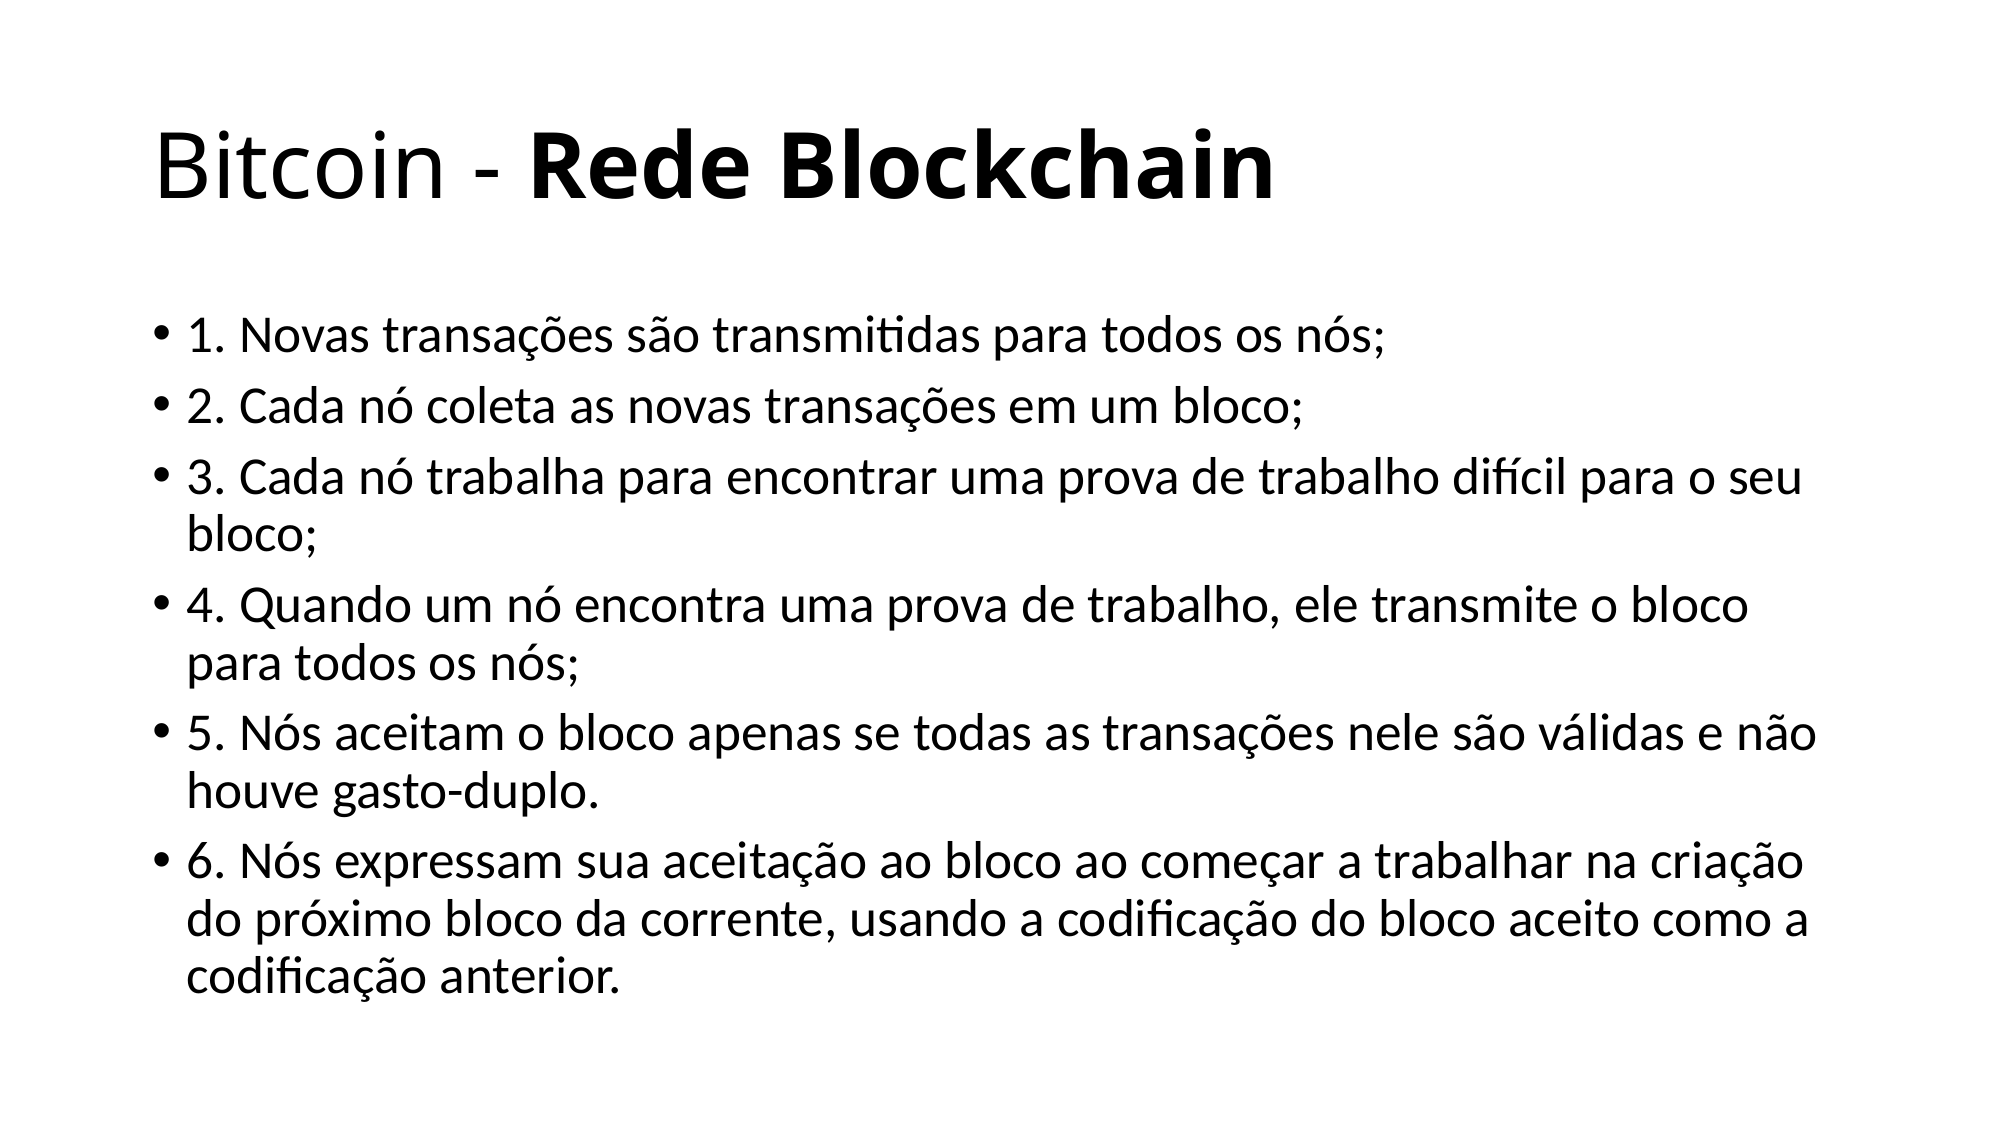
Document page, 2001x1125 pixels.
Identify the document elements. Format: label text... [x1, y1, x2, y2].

title Bitcoin - Rede Blockchain [137, 59, 1863, 278]
list 1. Novas transações são transmitidas para todos os nós; 2. Cada nó coleta as novas transações em um bloco; 3. Cada nó trabalha para encontrar uma prova de trabalho difícil para o seu bloco; 4. Quando um nó encontra uma prova de trabalho, ele transmite o bloco para todos os nós; 5. Nós aceitam o bloco apenas se todas as transações nele são válidas e não houve gasto-duplo. 6. Nós expressam sua aceitação ao bloco ao começar a trabalhar na criação do próximo bloco da corrente, usando a codificação do bloco aceito como a codificação anterior. [137, 299, 1863, 1014]
